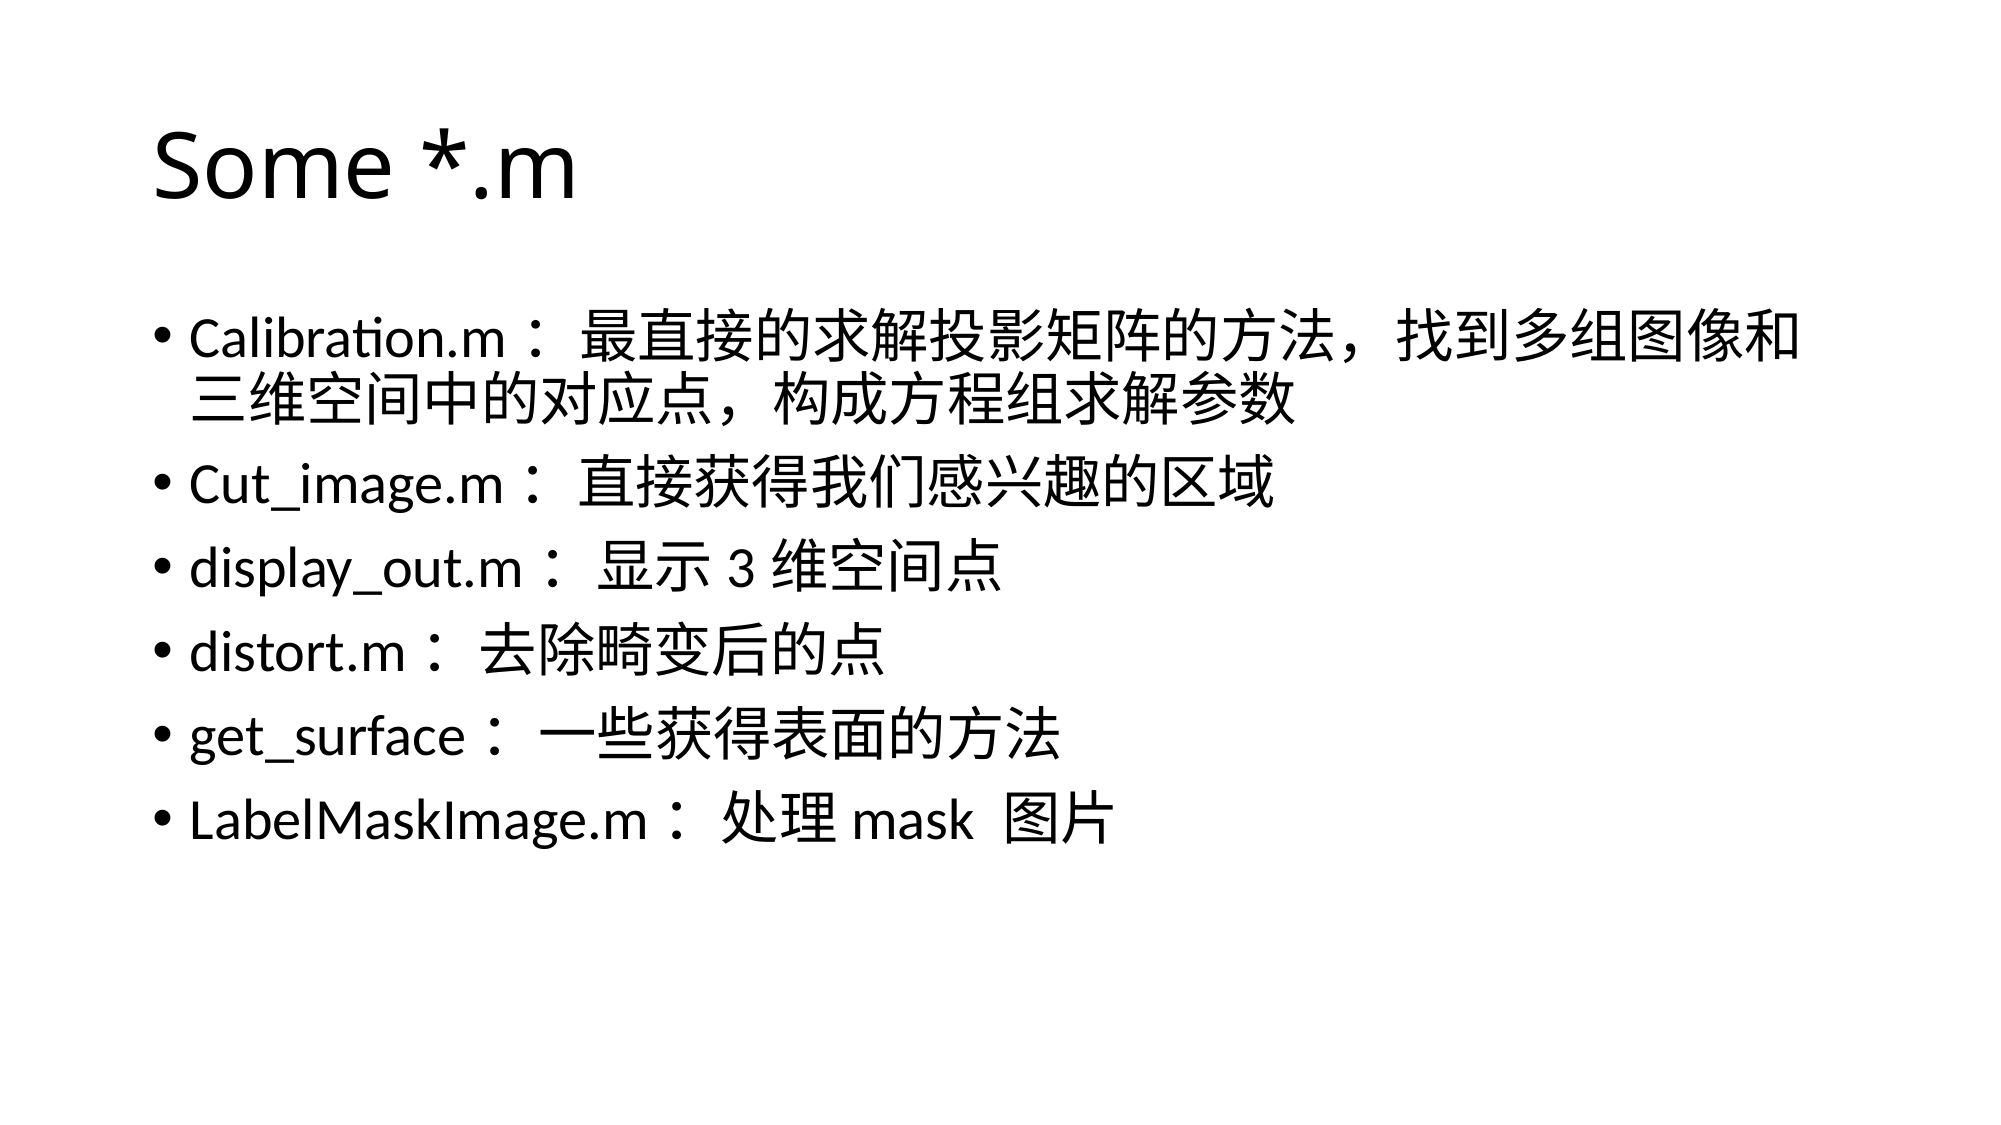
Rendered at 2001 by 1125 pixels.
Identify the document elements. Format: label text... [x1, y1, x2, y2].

list Calibration.m：最直接的求解投影矩阵的方法，找到多组图像和三维空间中的对应点，构成方程组求解参数 Cut_image.m：直接获得我们感兴趣的区域 display_out.m：显示3维空间点 distort.m：去除畸变后的点 get_surface：一些获得表面的方法 LabelMaskImage.m：处理mask 图片 [137, 299, 1863, 1014]
title Some *.m [137, 59, 1863, 278]
